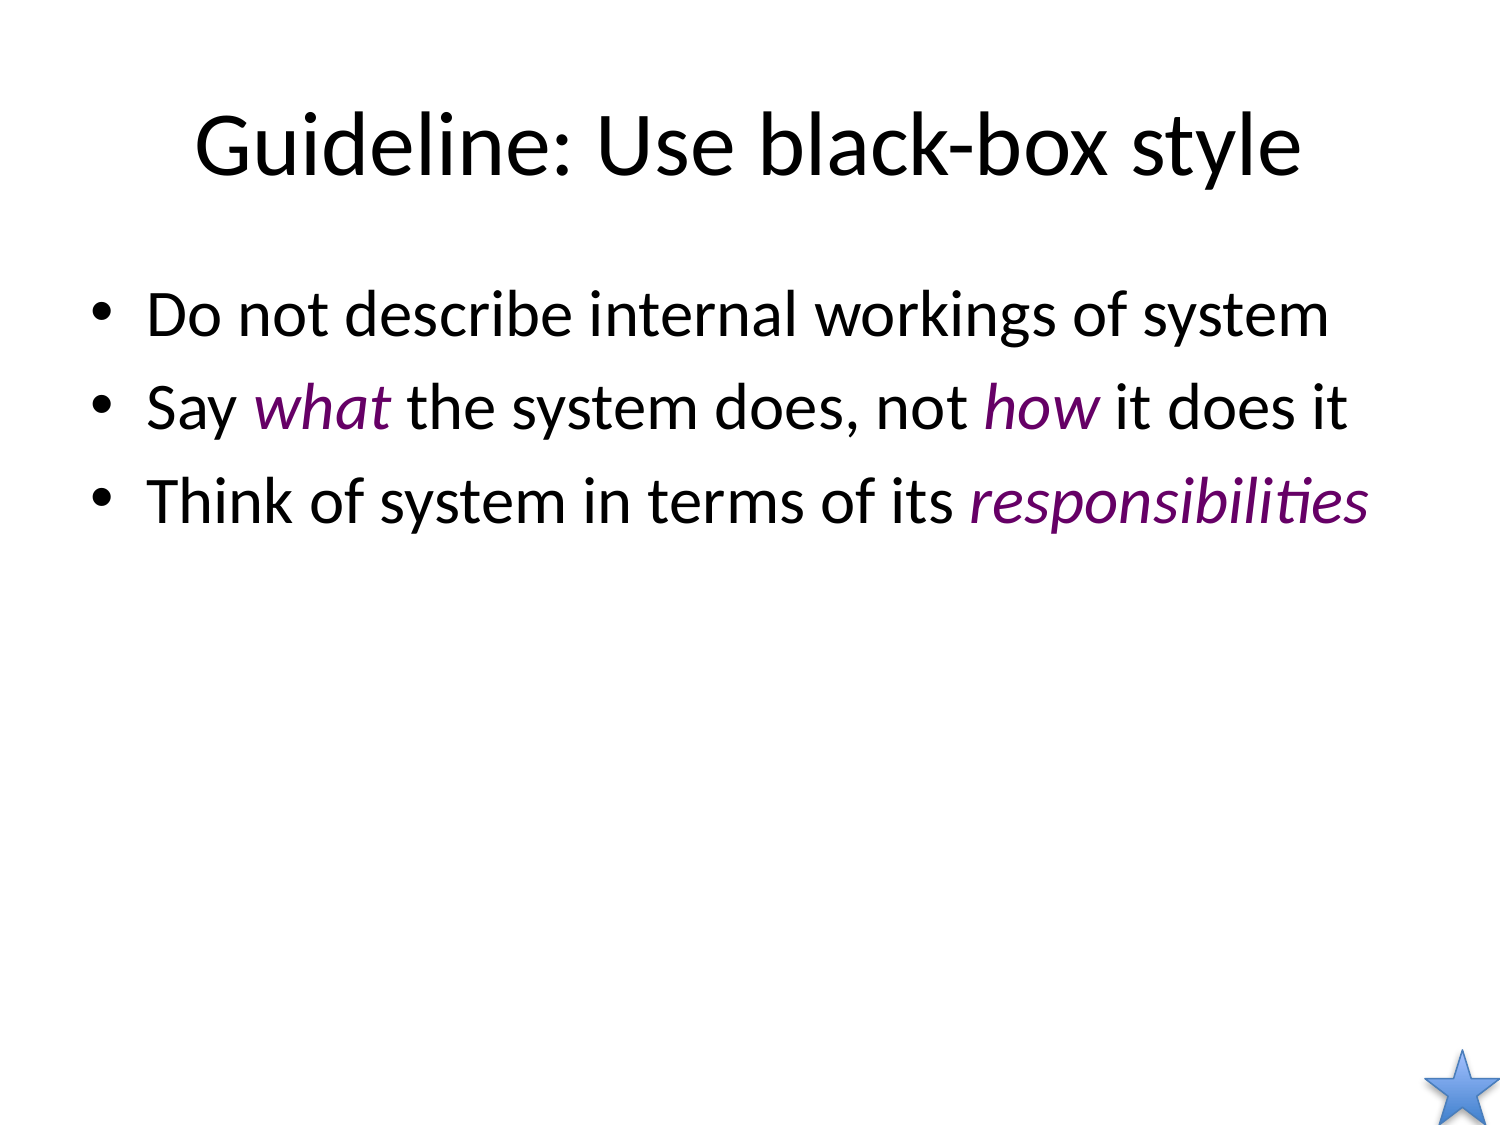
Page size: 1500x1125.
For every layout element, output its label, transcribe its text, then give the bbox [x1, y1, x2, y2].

text_box [1424, 1049, 1500, 1125]
title Guideline: Use black-box style [75, 45, 1425, 233]
list Do not describe internal workings of system Say what the system does, not how it does it Think of system in terms of its responsibilities [75, 262, 1425, 1005]
